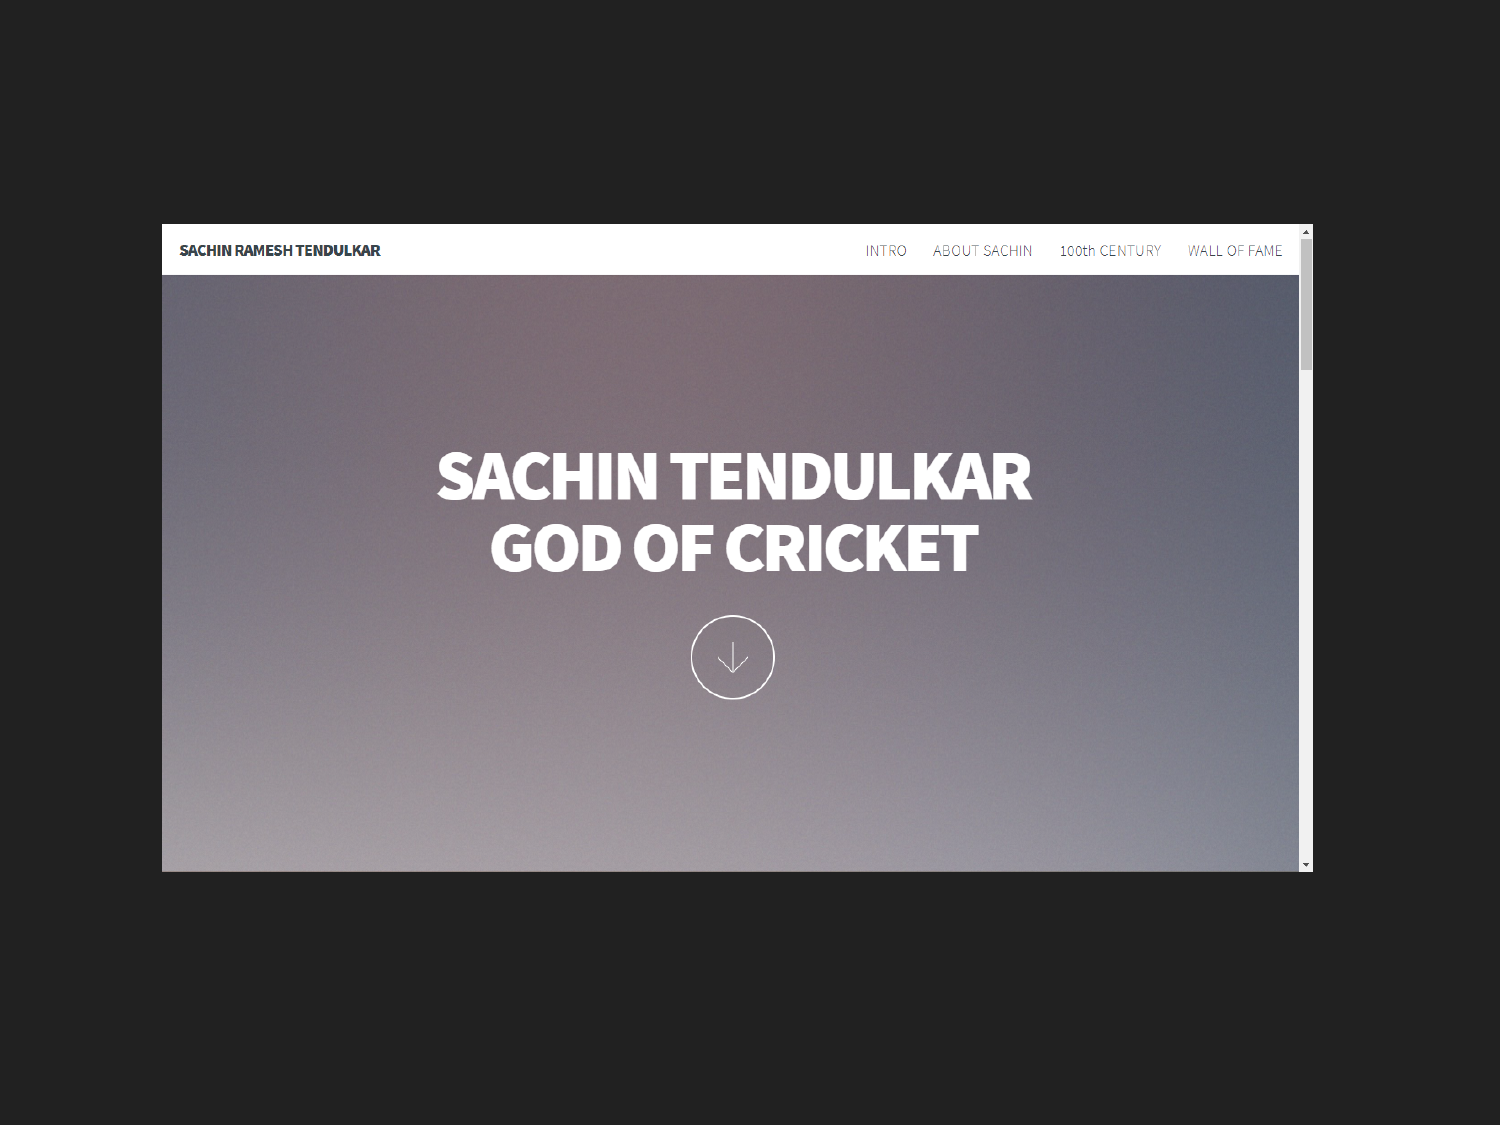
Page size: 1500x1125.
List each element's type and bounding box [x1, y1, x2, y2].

picture [162, 224, 1313, 872]
